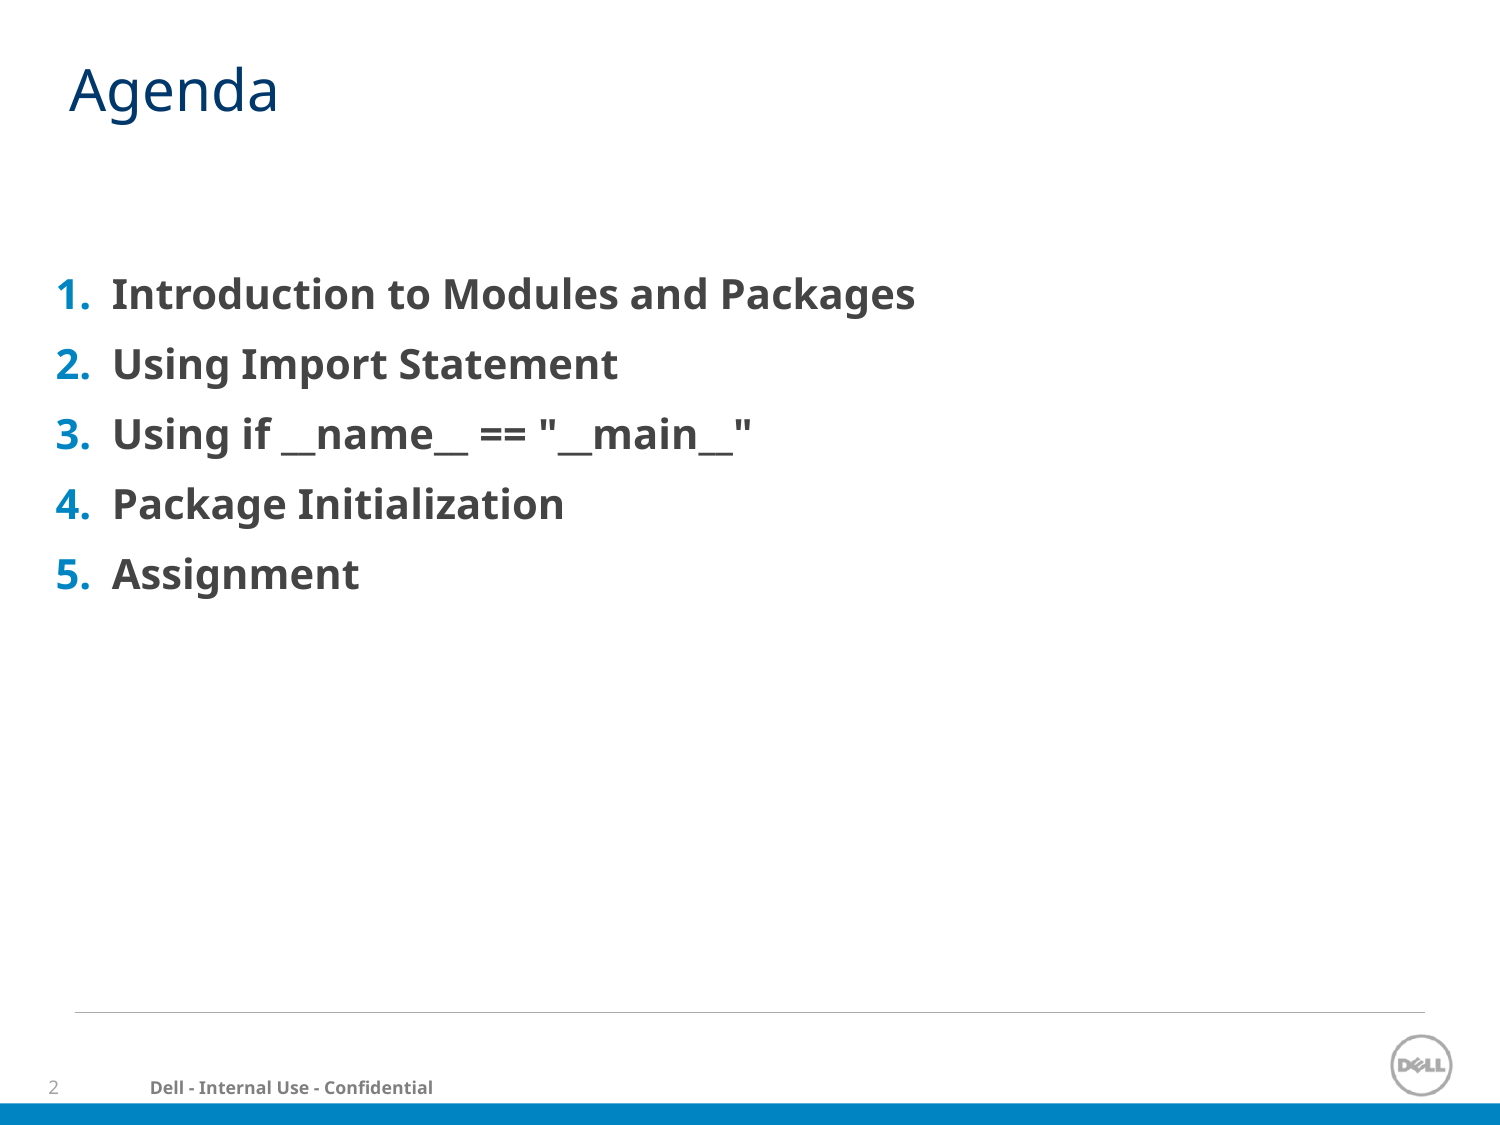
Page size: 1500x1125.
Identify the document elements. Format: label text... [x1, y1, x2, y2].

title Agenda [69, 42, 1422, 184]
text_box Introduction to Modules and Packages Using Import Statement Using if __name__ == "__main__" Package Initialization Assignment [40, 182, 1333, 850]
picture [1382, 1026, 1460, 1103]
